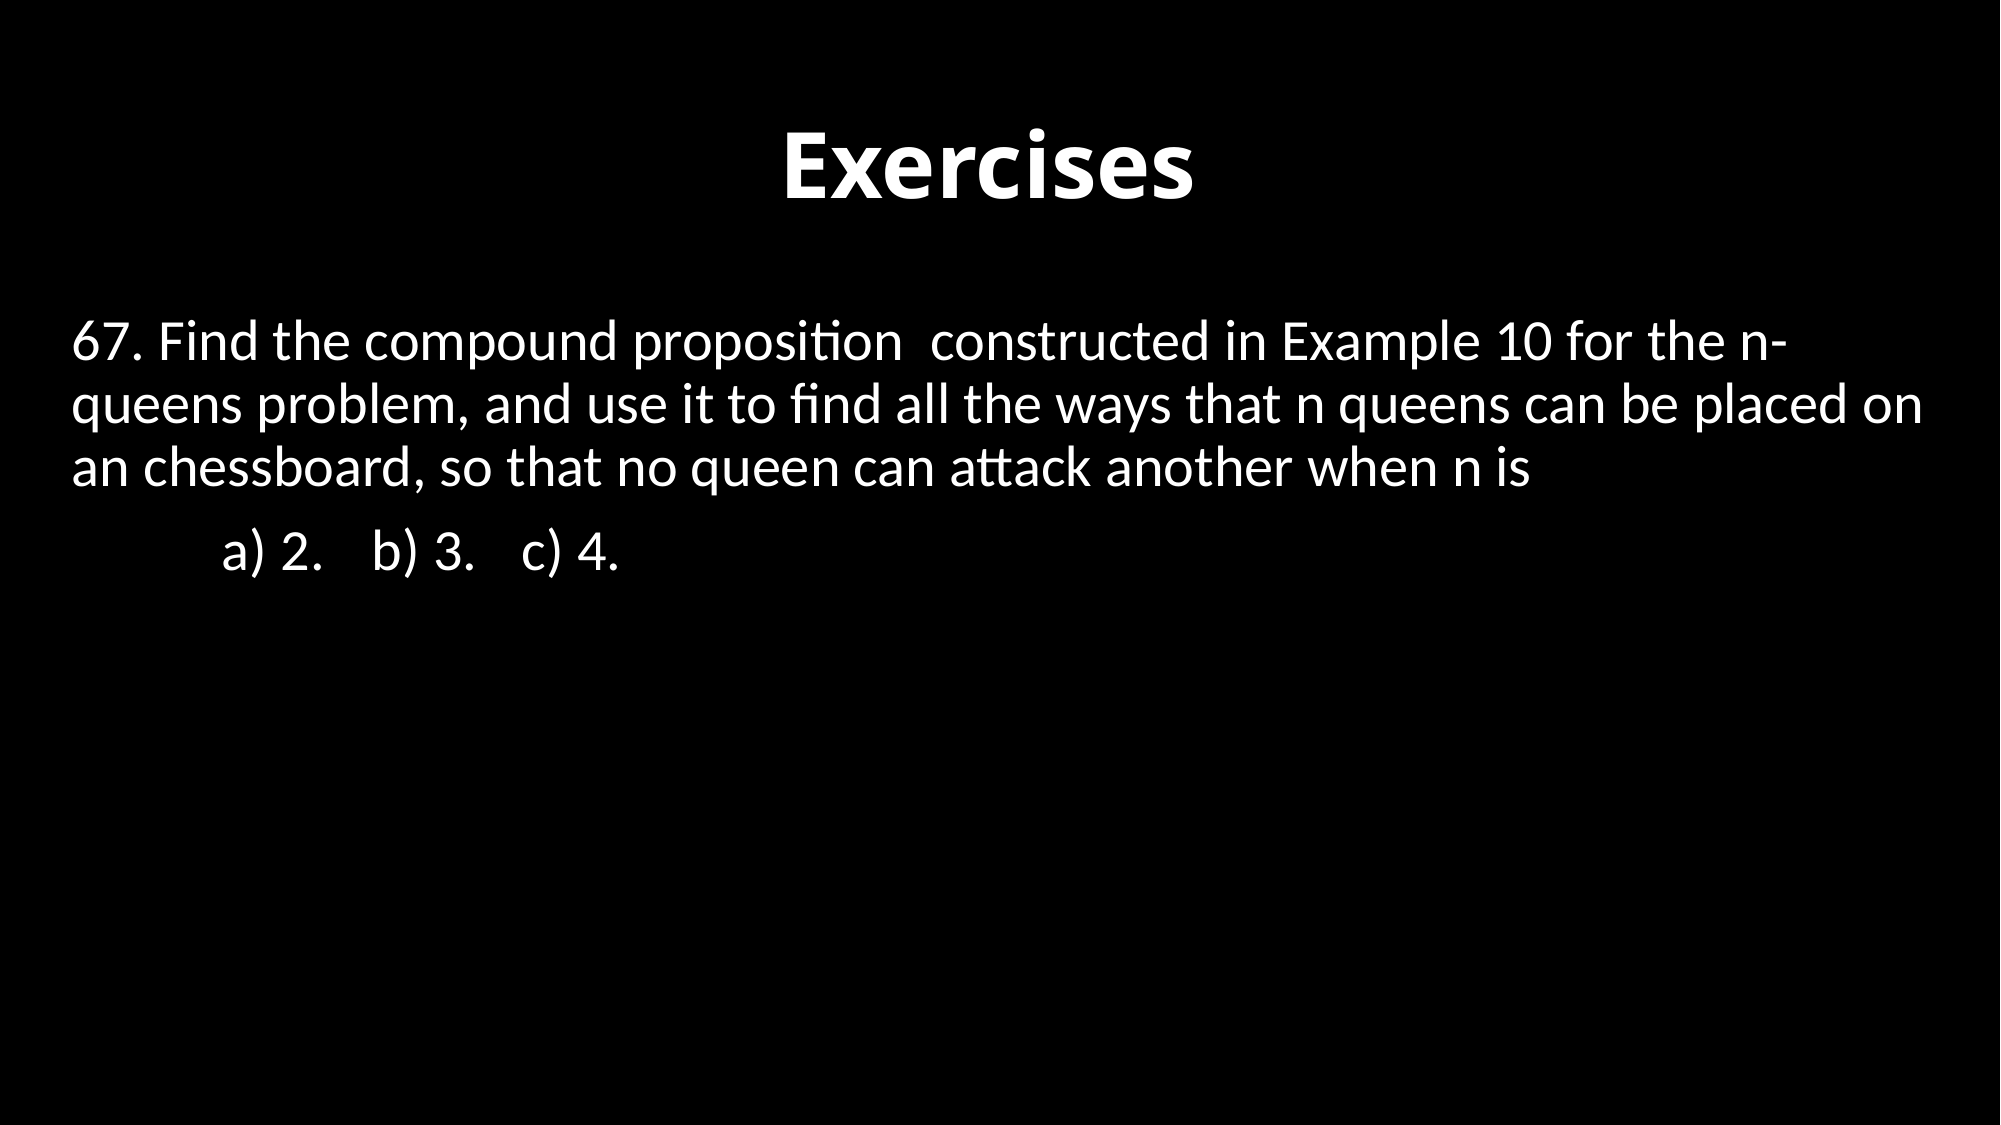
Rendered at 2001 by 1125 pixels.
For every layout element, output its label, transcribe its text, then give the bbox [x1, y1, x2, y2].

title Exercises [137, 59, 1863, 278]
